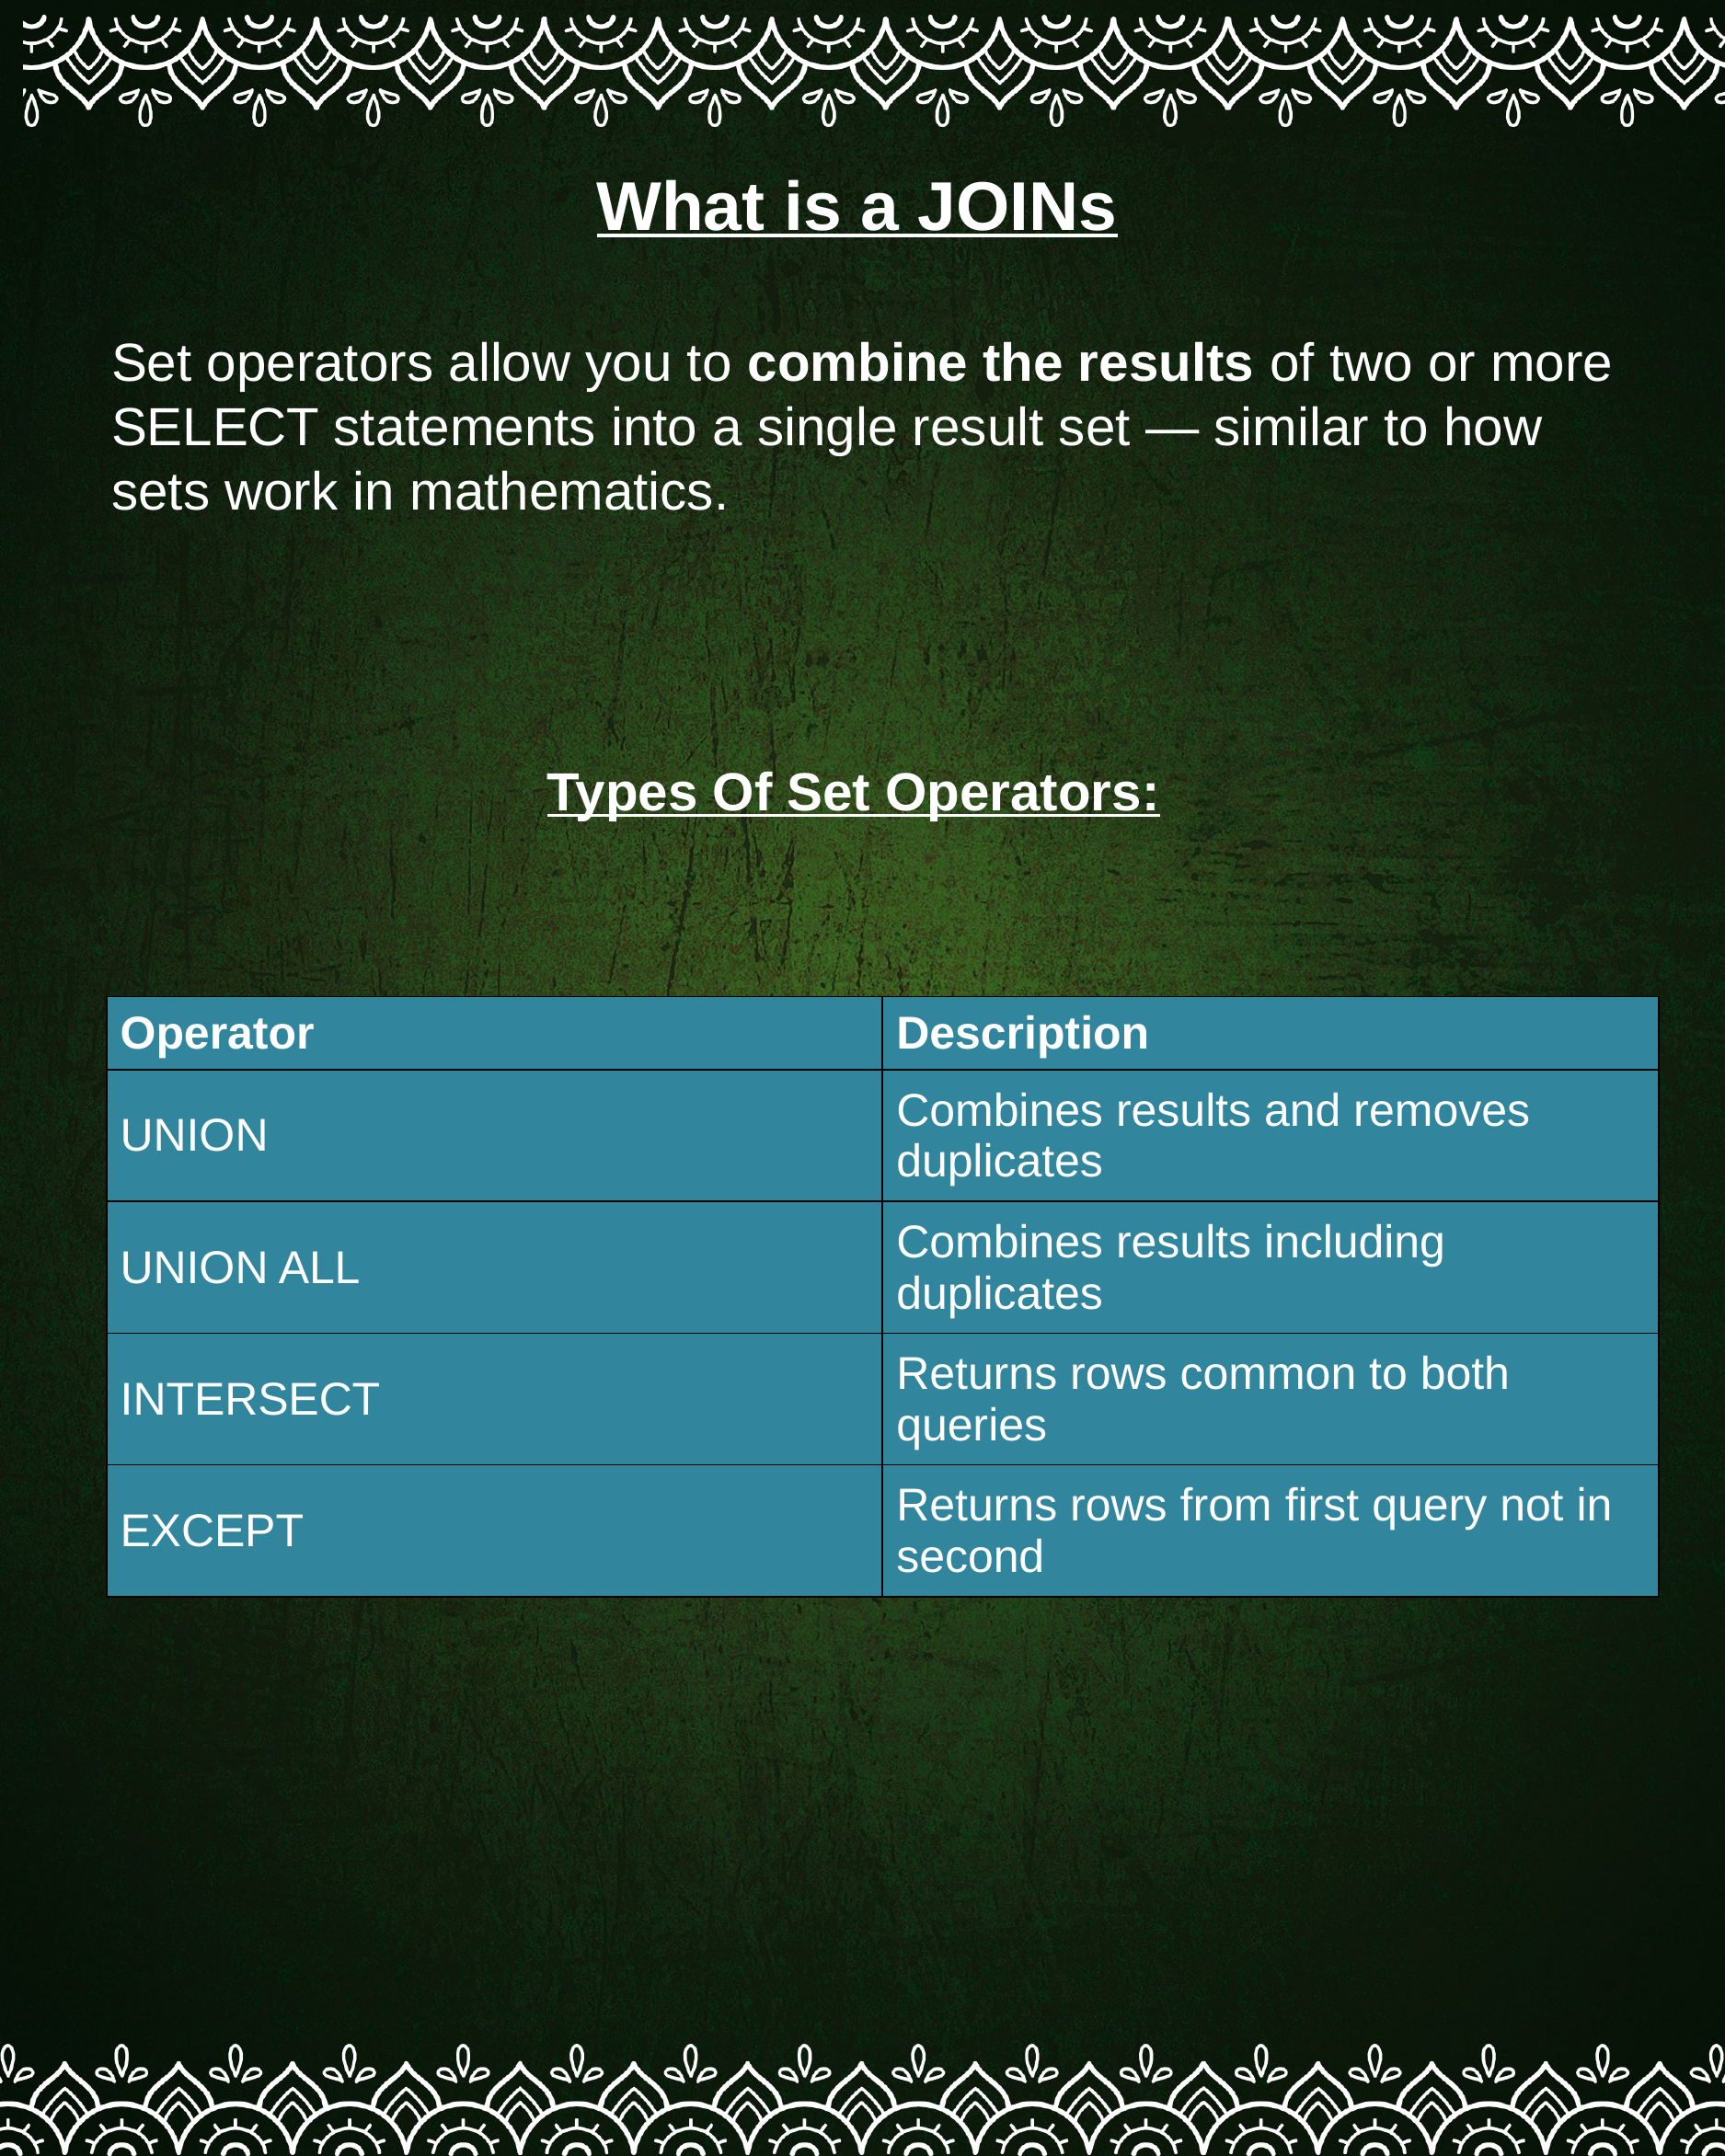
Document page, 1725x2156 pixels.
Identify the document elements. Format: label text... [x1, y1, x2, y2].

table_header Operator [108, 997, 881, 1069]
table_cell Combines results and removes duplicates [883, 1071, 1658, 1200]
text_box Types Of Set Operators: [98, 750, 1610, 893]
table_cell INTERSECT [108, 1334, 881, 1464]
table_cell UNION [108, 1071, 881, 1200]
picture [0, 0, 1725, 2156]
table_cell Returns rows from first query not in second [883, 1465, 1658, 1596]
table_cell Returns rows common to both queries [883, 1334, 1658, 1464]
table_header Description [883, 997, 1658, 1069]
table_cell EXCEPT [108, 1465, 881, 1596]
table_cell UNION ALL [108, 1202, 881, 1333]
table_cell Combines results including duplicates [883, 1202, 1658, 1333]
text_box Set operators allow you to combine the results of two or more SELECT statements into a single result set — similar to how sets work in mathematics. [98, 320, 1656, 528]
text_box What is a JOINs [371, 145, 1342, 245]
